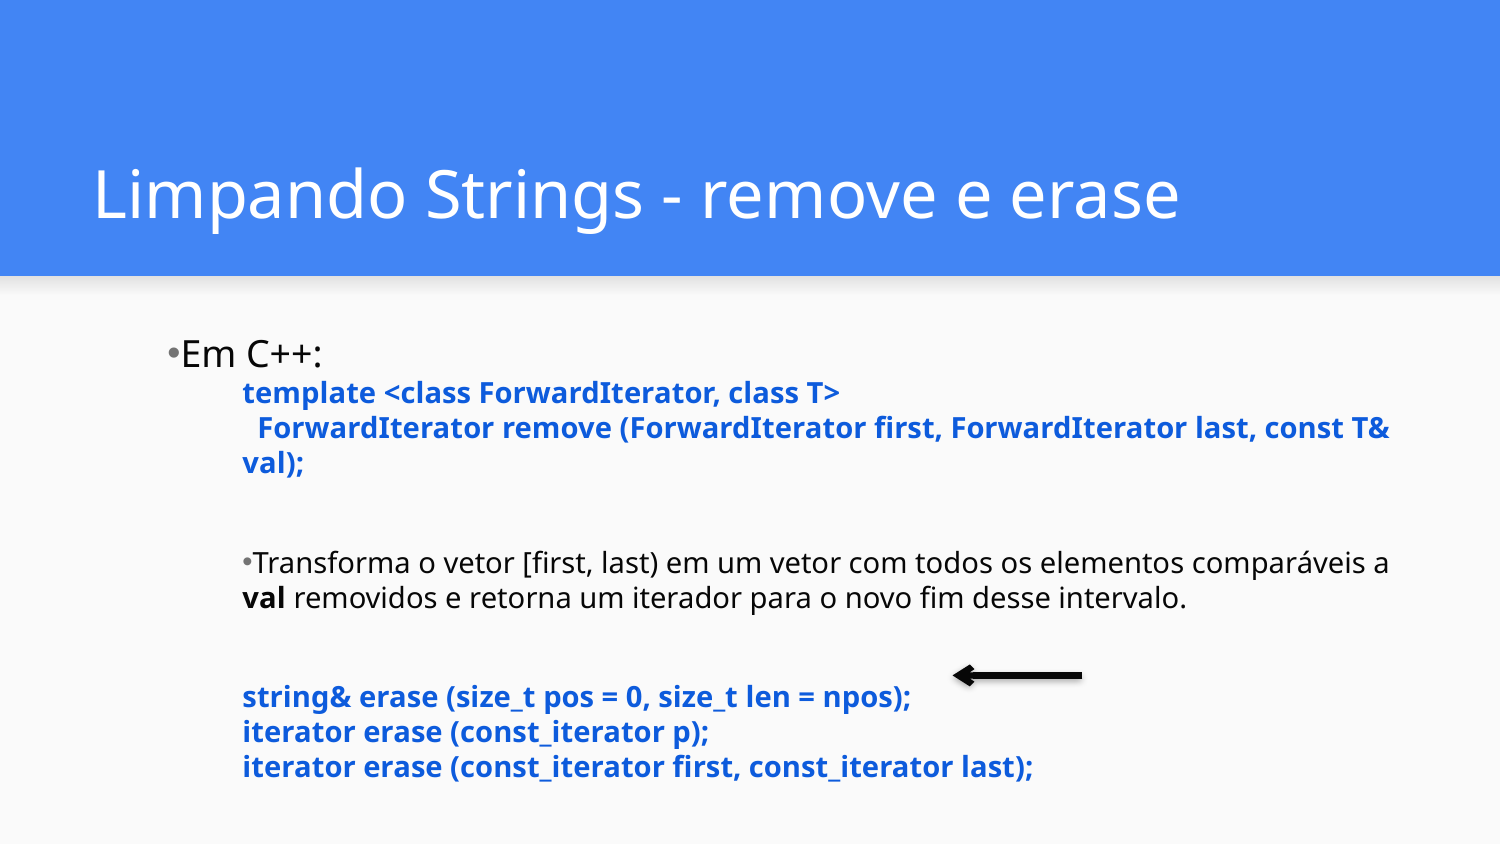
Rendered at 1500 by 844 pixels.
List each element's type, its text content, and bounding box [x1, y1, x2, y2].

list Em C++: template <class ForwardIterator, class T> ForwardIterator remove (ForwardIterator first, ForwardIterator last, const T& val); Transforma o vetor [first, last) em um vetor com todos os elementos comparáveis a val removidos e retorna um iterador para o novo fim desse intervalo. string& erase (size_t pos = 0, size_t len = npos); iterator erase (const_iterator p); iterator erase (const_iterator first, const_iterator last); Limpa a string, reduzindo seu tamanho. [77, 314, 1427, 760]
title Limpando Strings - remove e erase [77, 121, 1427, 248]
